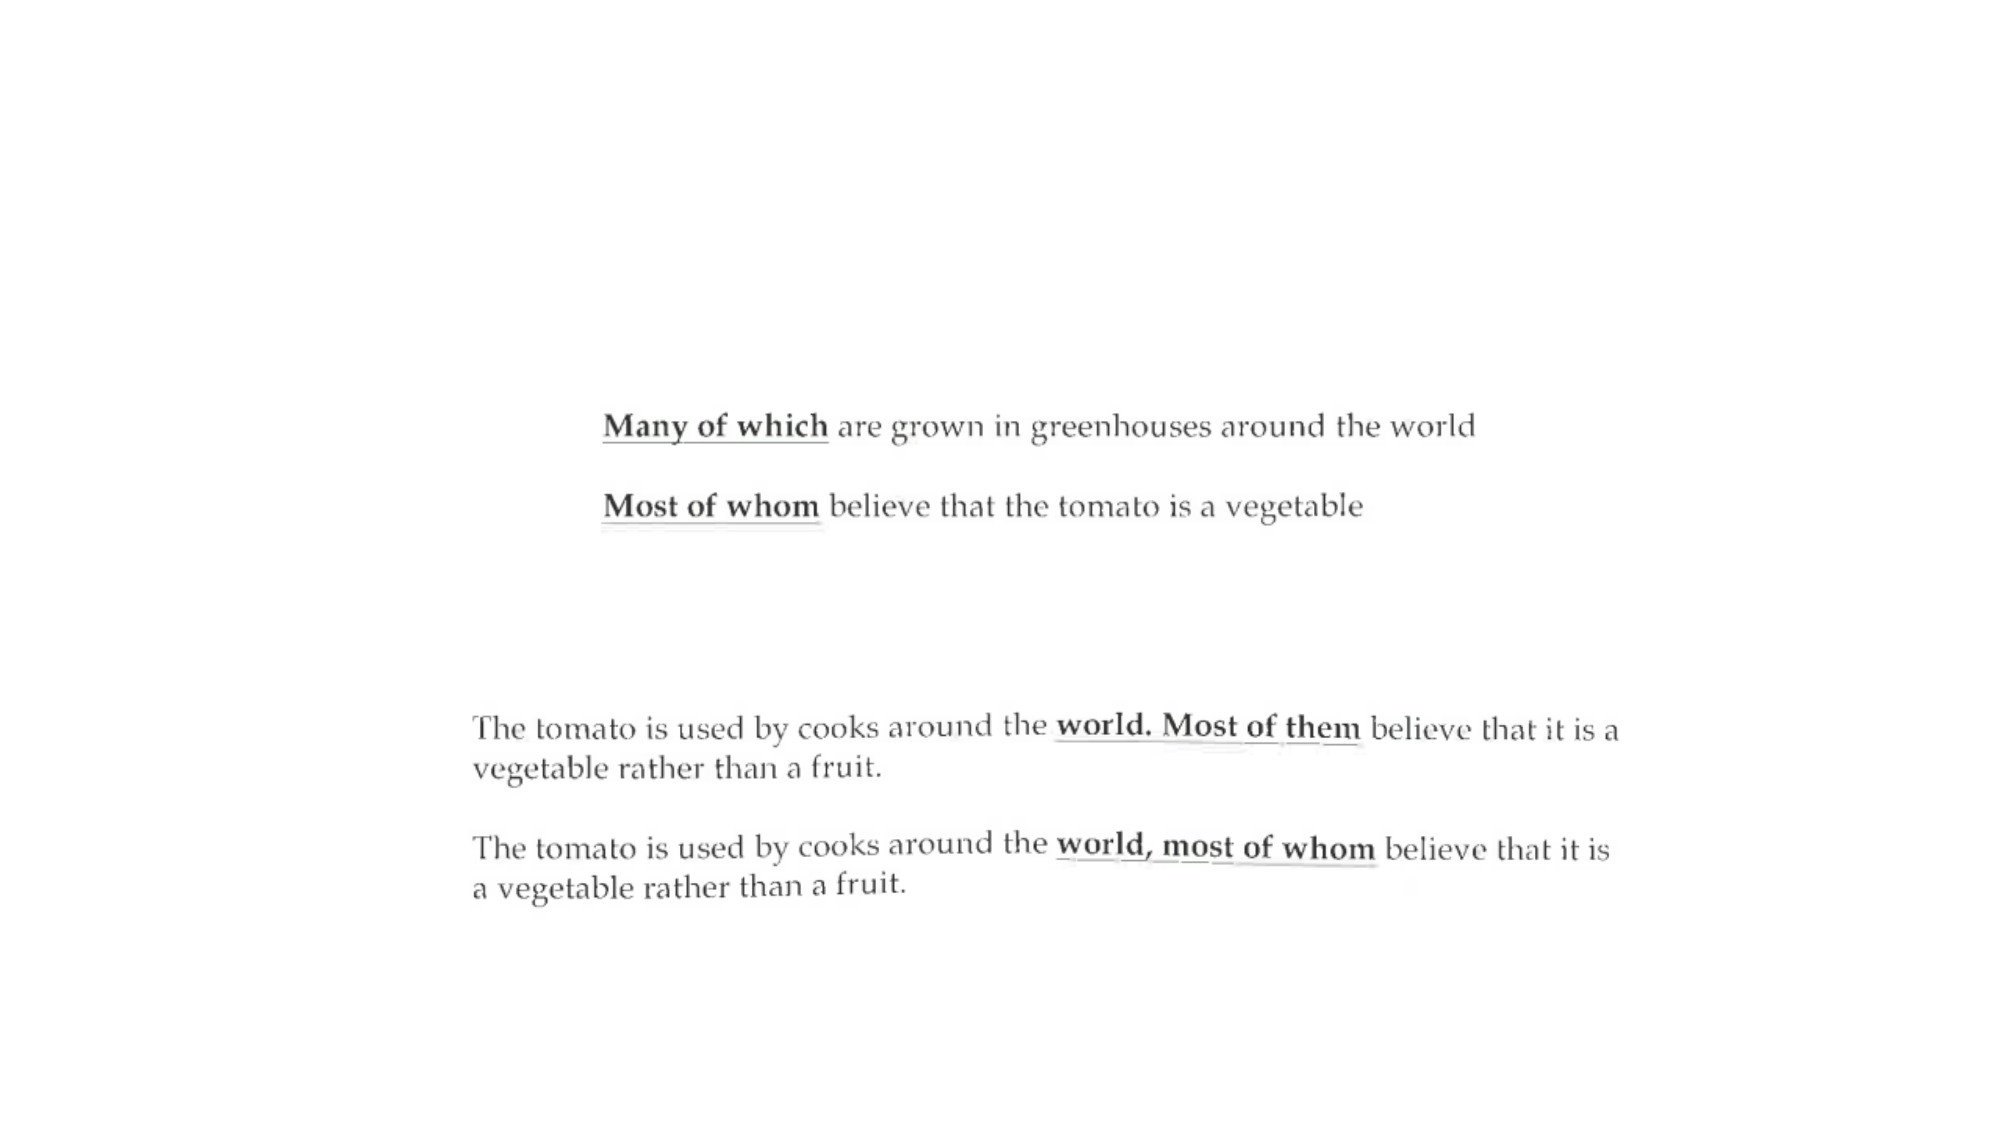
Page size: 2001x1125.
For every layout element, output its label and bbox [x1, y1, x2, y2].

list [581, 387, 1507, 562]
picture [442, 690, 1645, 929]
